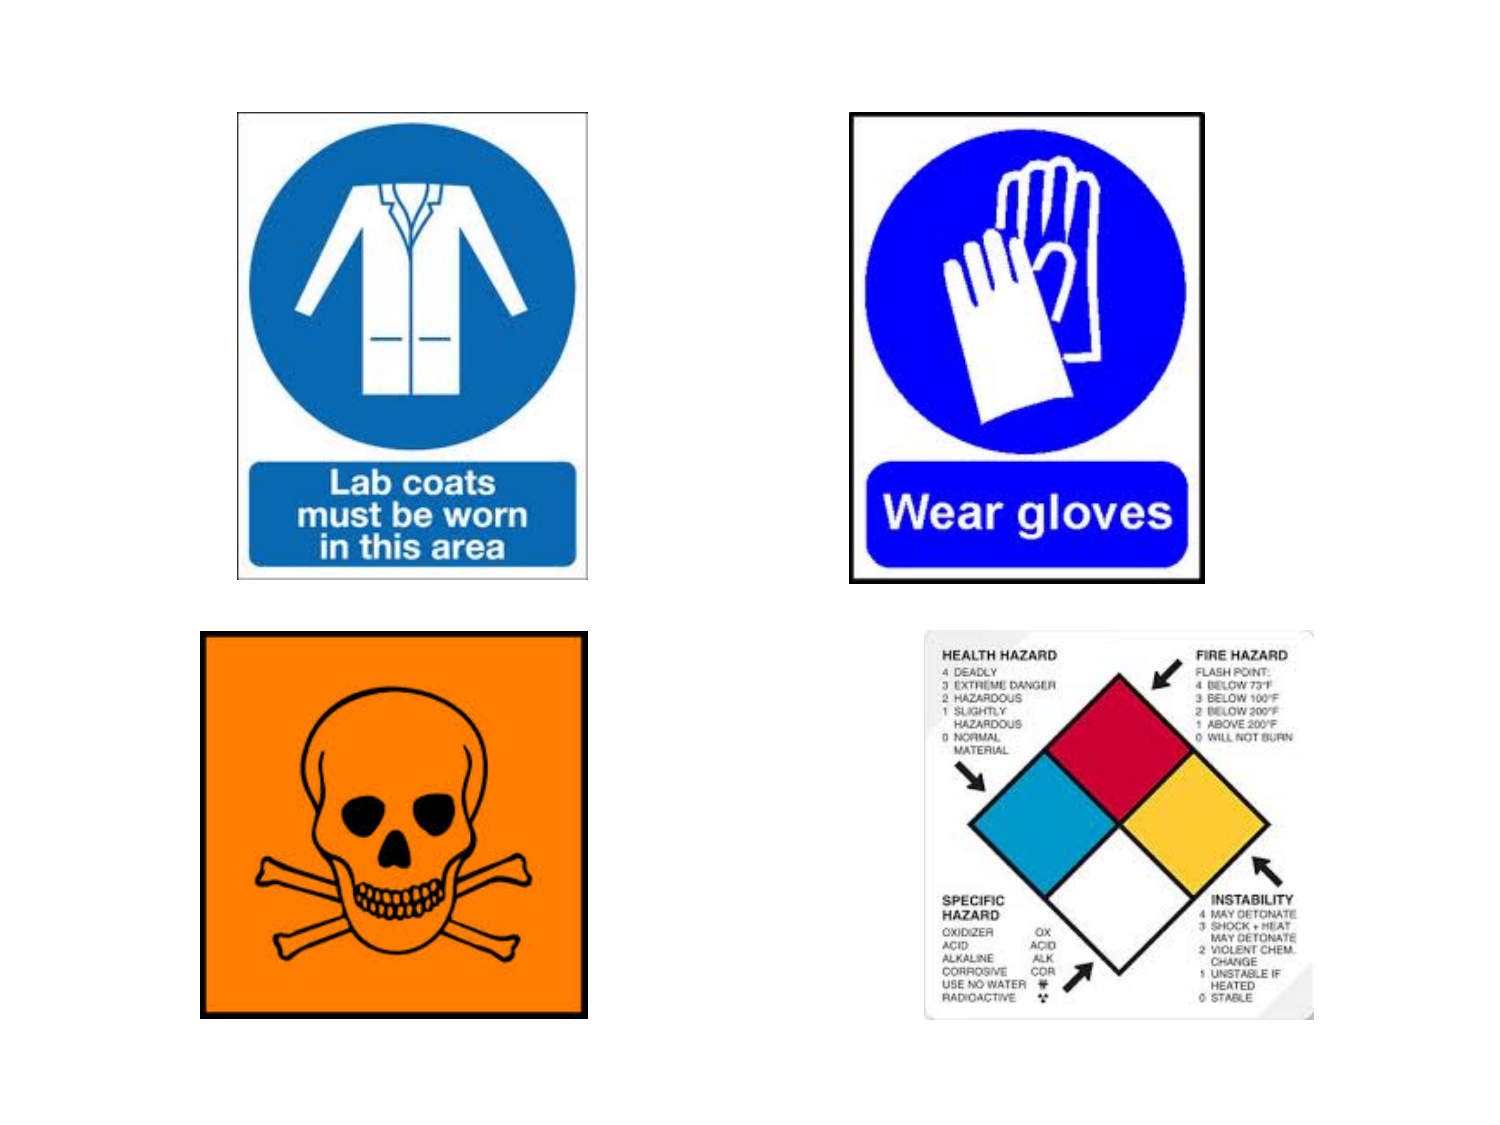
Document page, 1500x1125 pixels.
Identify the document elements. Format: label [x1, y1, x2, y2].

picture [849, 112, 1205, 584]
picture [923, 630, 1314, 1020]
picture [199, 631, 588, 1019]
picture [237, 112, 588, 580]
